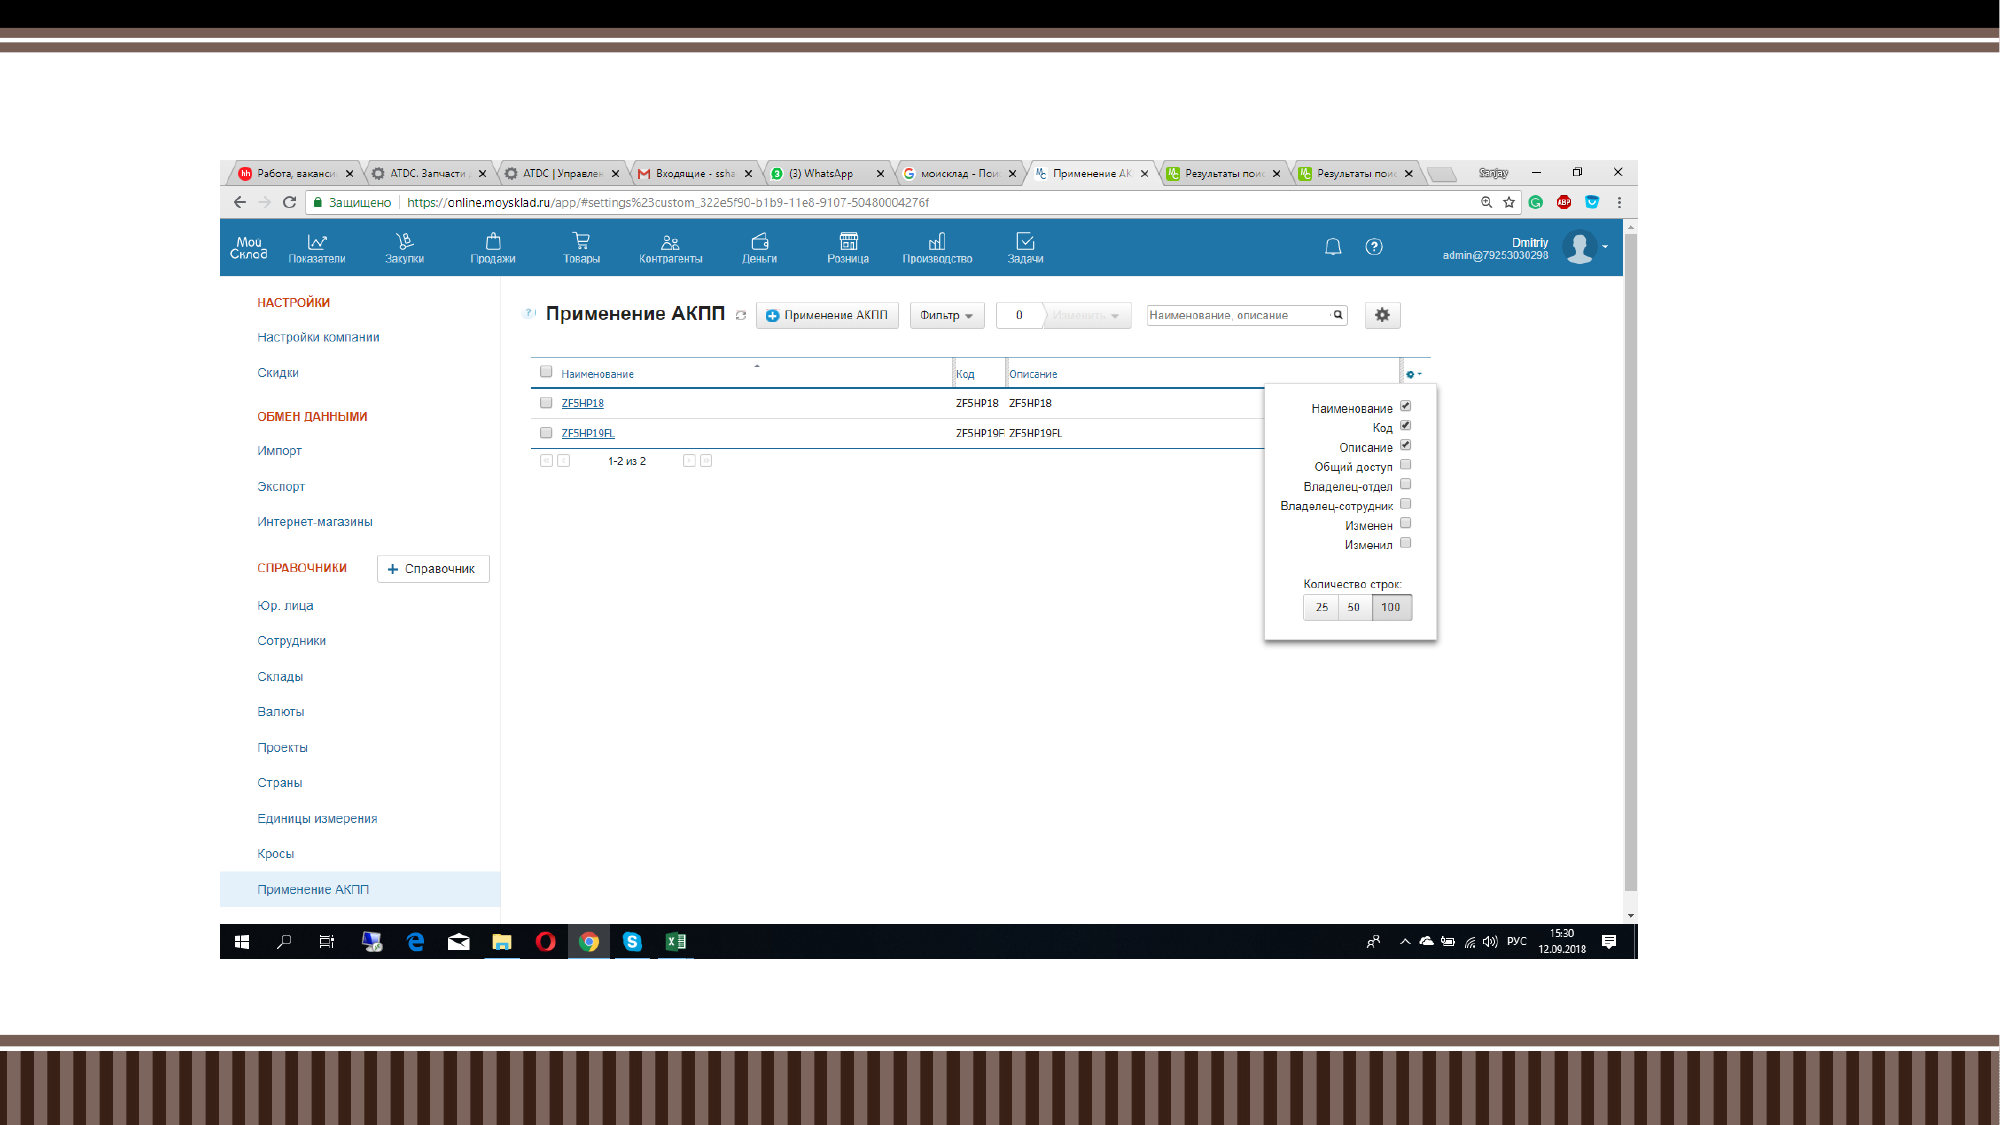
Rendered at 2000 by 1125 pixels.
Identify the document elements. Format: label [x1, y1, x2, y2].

list [220, 160, 1638, 959]
